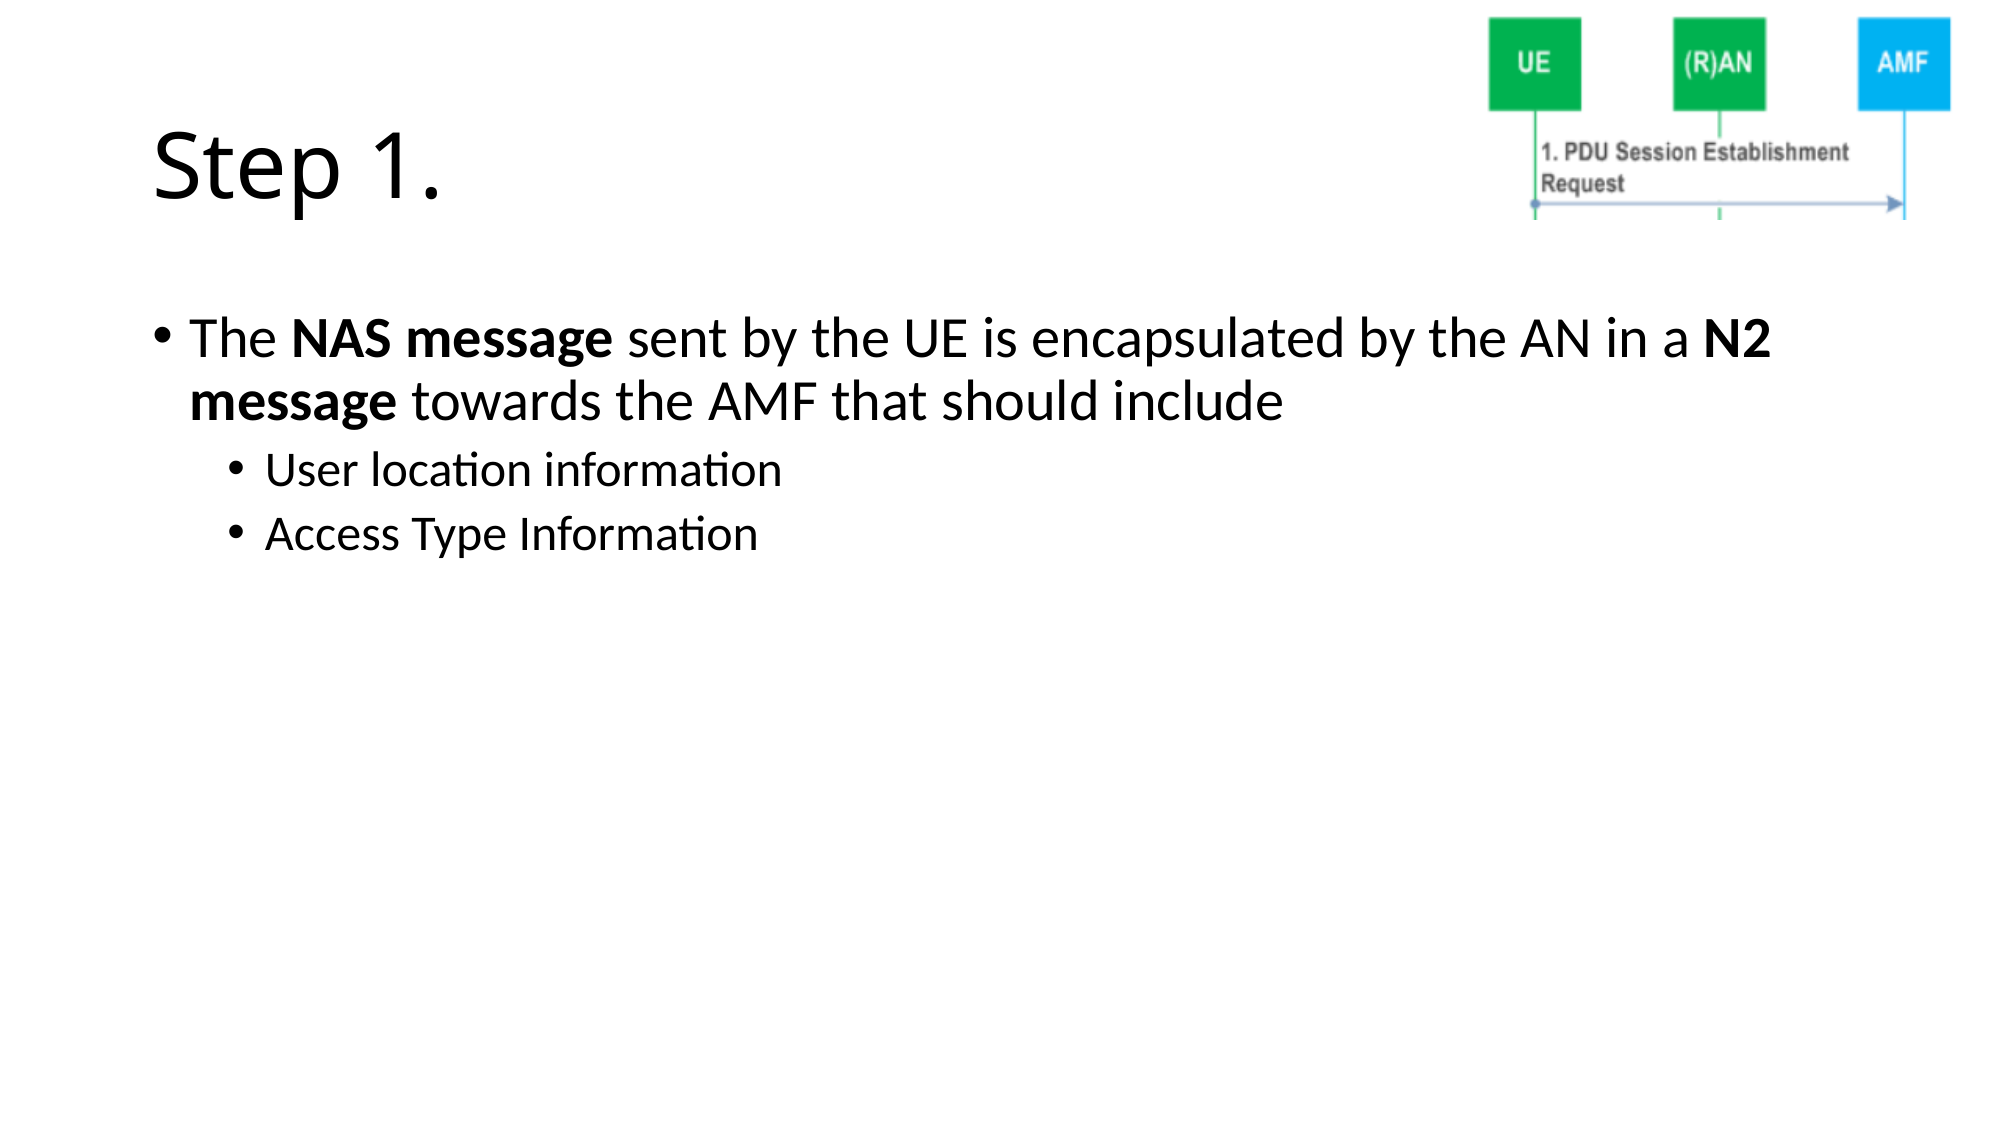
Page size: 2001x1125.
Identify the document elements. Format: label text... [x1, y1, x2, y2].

list The NAS message sent by the UE is encapsulated by the AN in a N2 message towards the AMF that should include User location information Access Type Information [1250, 299, 1863, 1014]
text_box [137, 299, 1250, 1014]
title Step 1. [137, 59, 1863, 278]
picture [1455, 3, 1974, 220]
